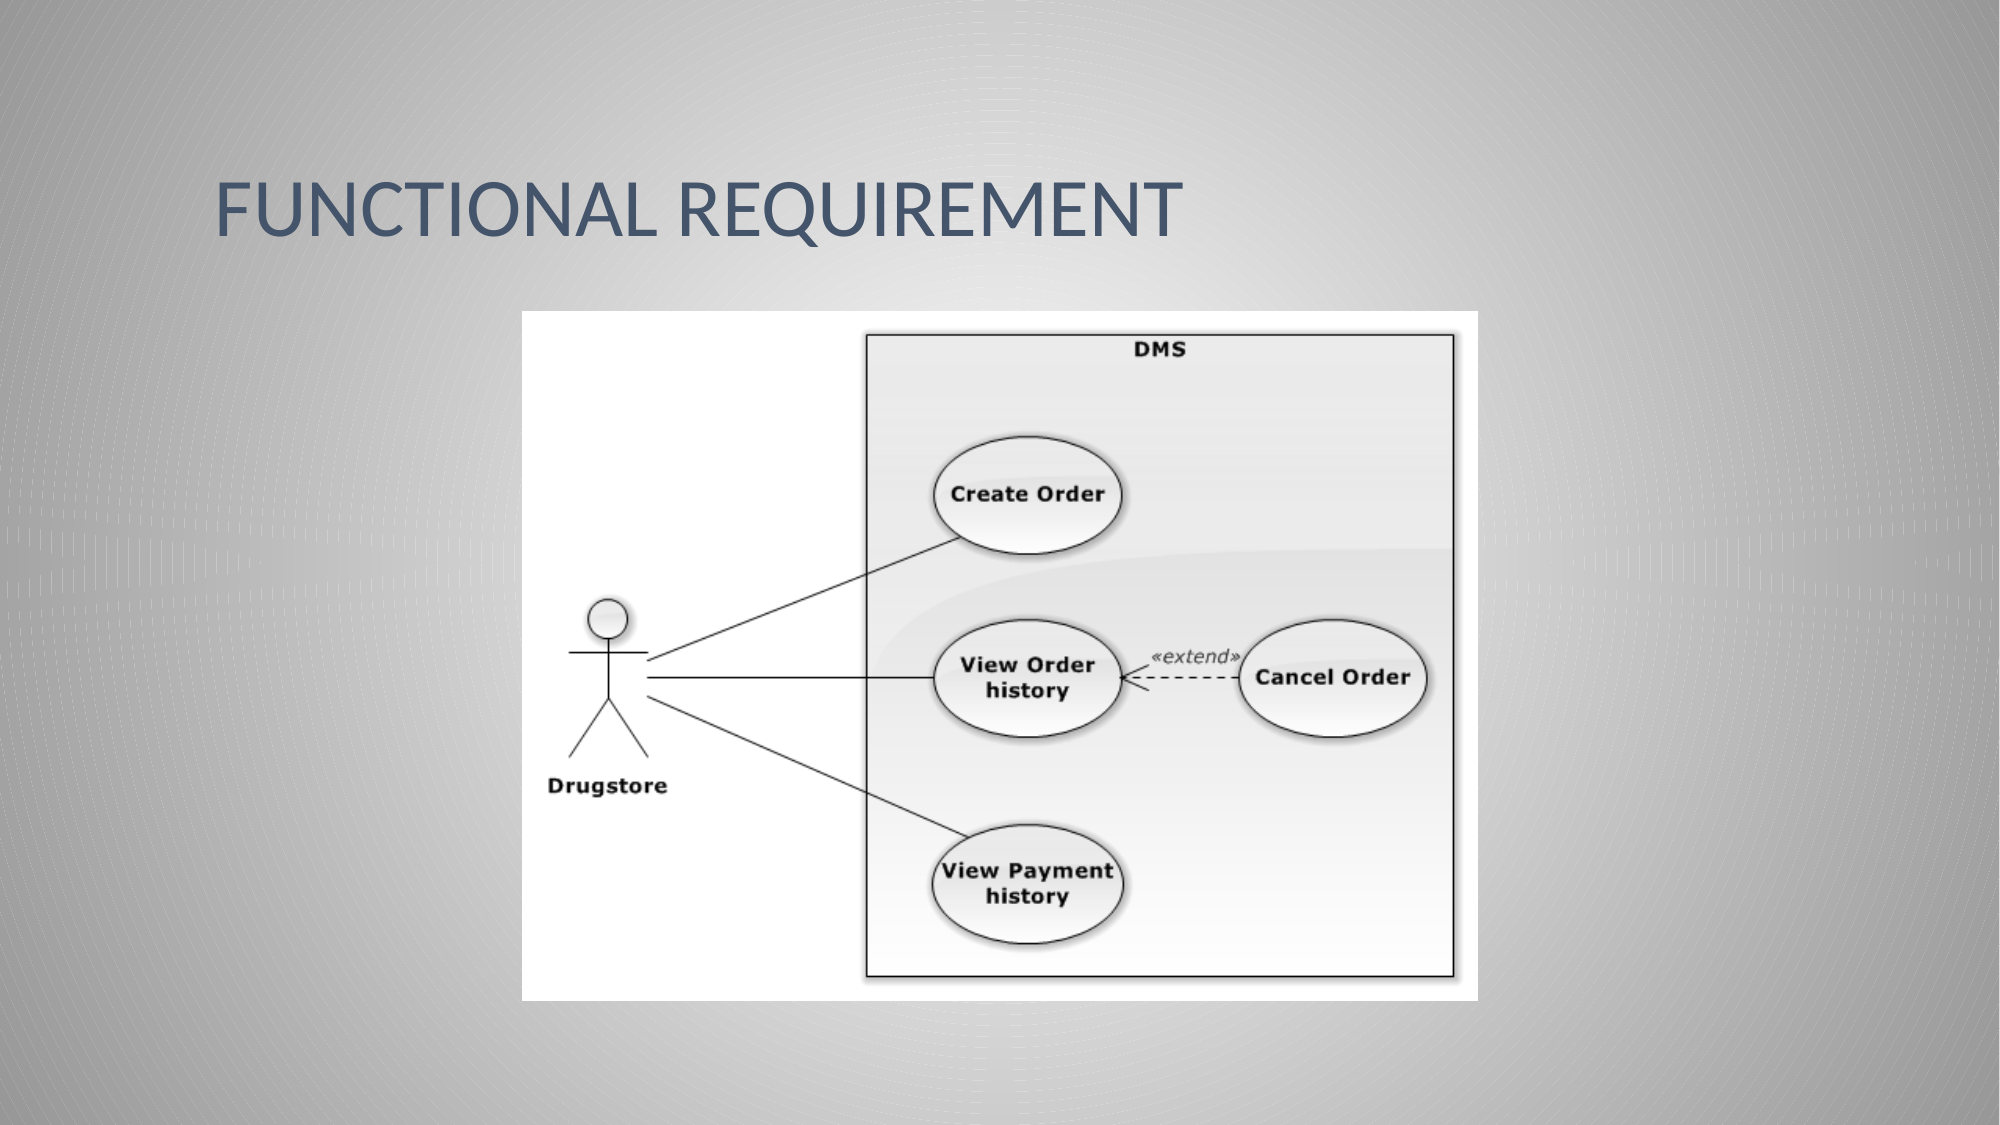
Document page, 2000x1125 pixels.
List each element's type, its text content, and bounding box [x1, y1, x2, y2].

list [522, 311, 1478, 1002]
title Functional requirement [199, 45, 1800, 263]
